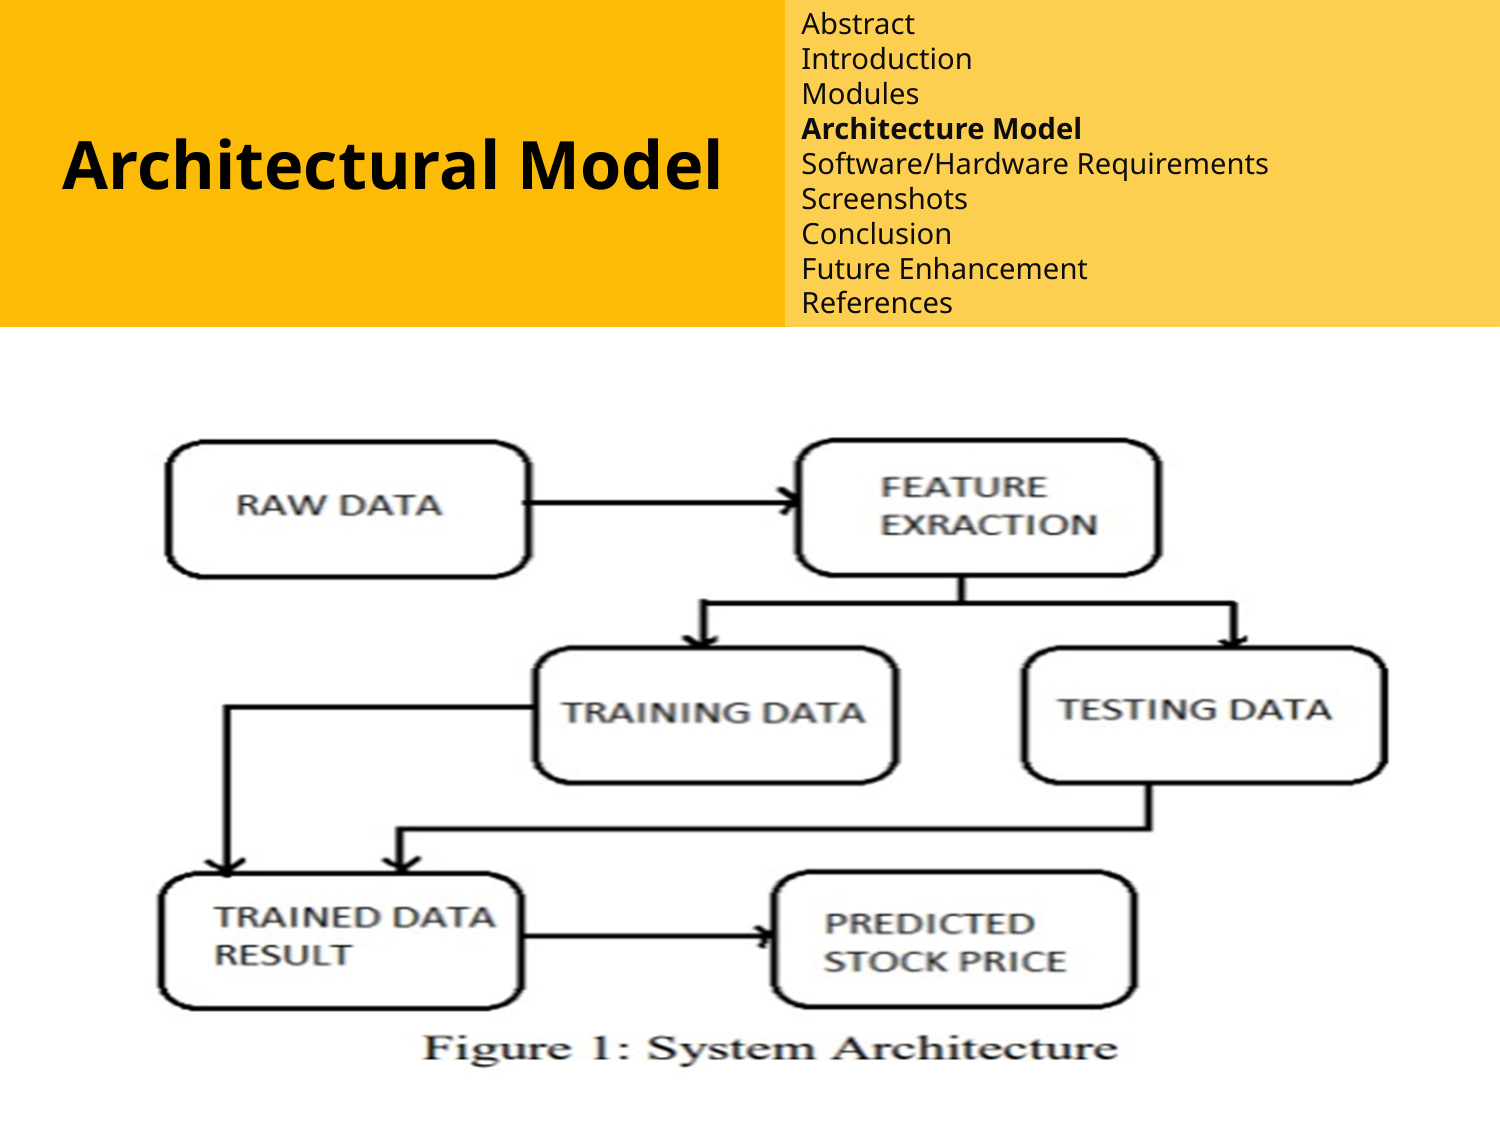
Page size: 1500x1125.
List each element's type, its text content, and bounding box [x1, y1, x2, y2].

text_box Abstract Introduction Modules Architecture Model Software/Hardware Requirements Screenshots Conclusion Future Enhancement References [785, 0, 1500, 327]
text_box Architectural Model [0, 0, 785, 327]
picture [74, 424, 1414, 1076]
